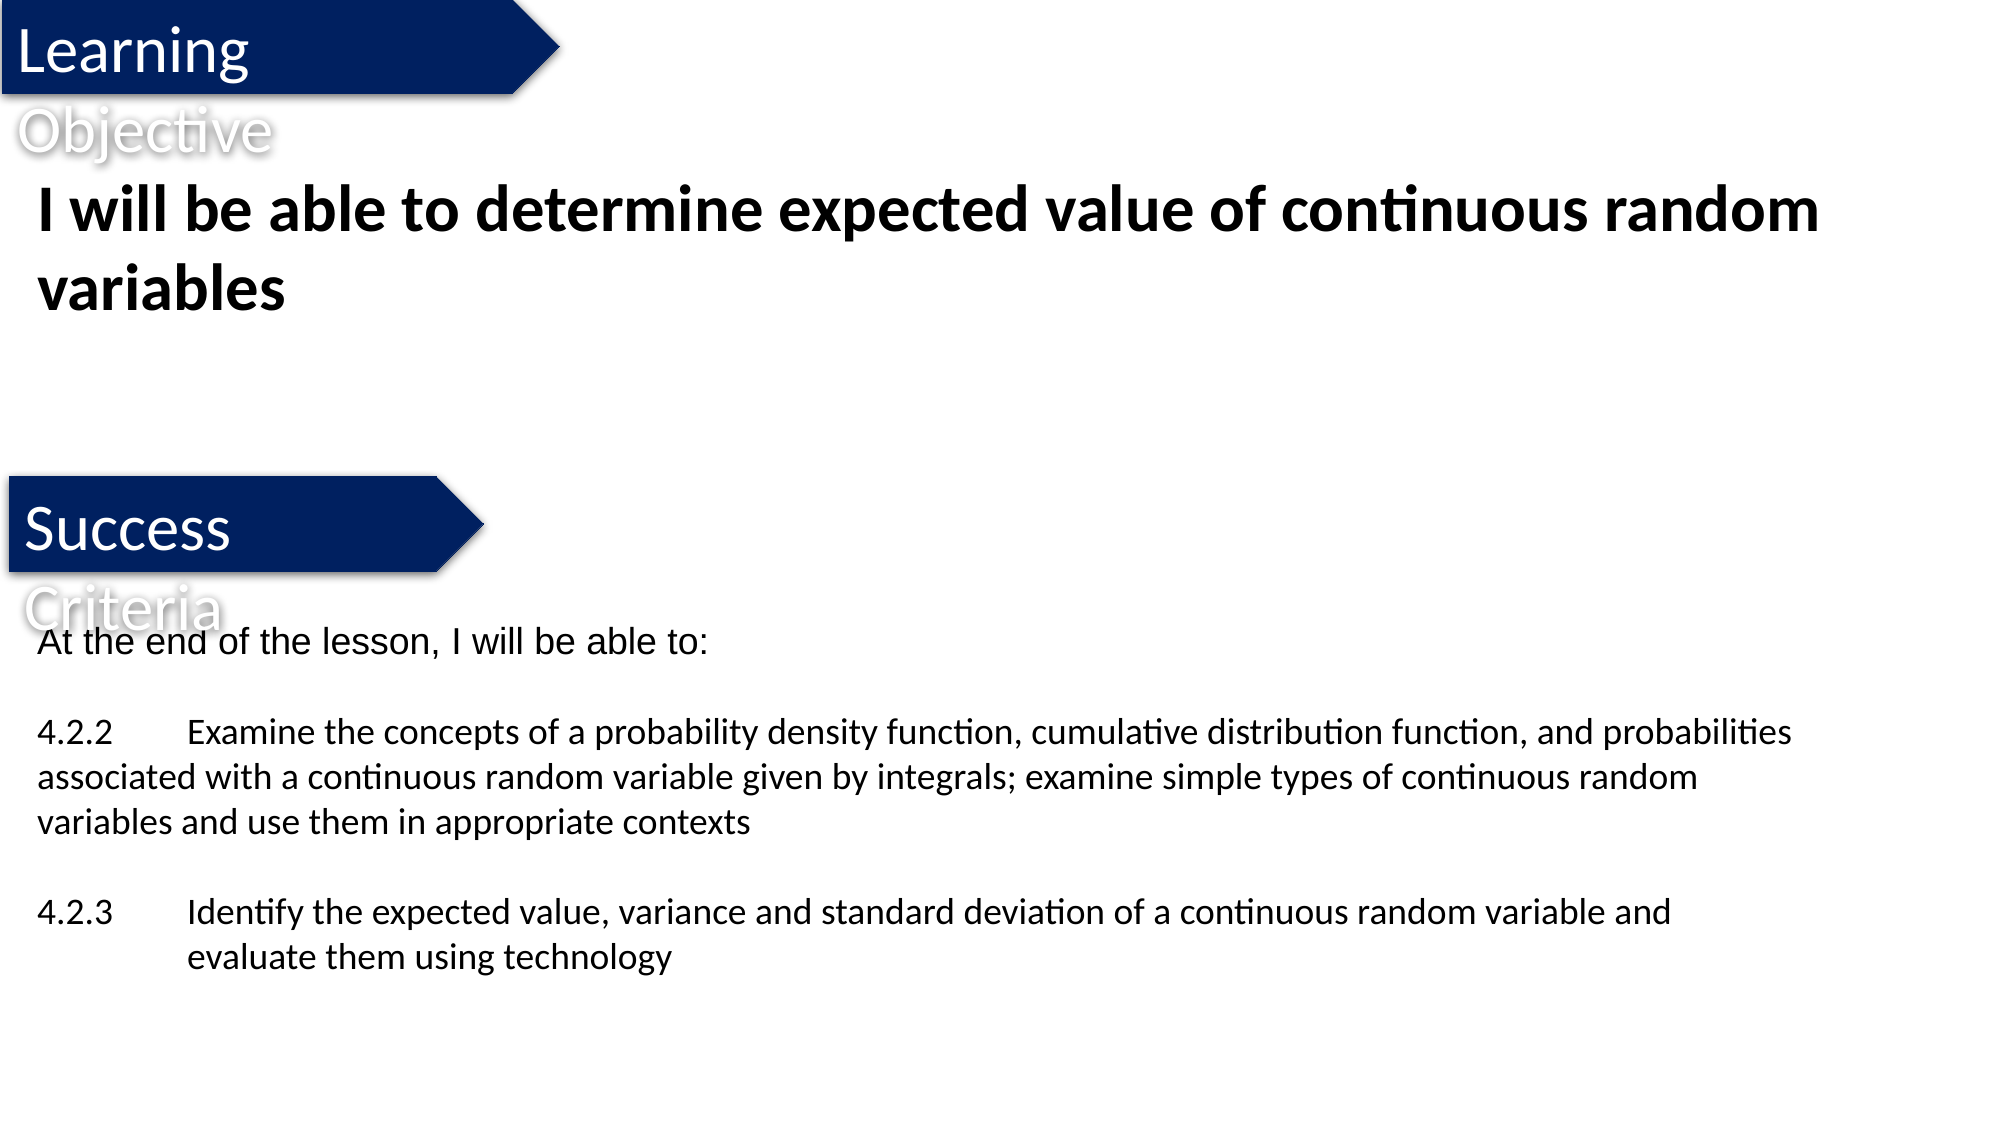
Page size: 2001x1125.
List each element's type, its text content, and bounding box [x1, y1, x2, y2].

text_box At the end of the lesson, I will be able to: 4.2.2 Examine the concepts of a probability density function, cumulative distribution function, and probabilities associated with a continuous random variable given by integrals; examine simple types of continuous random variables and use them in appropriate contexts 4.2.3 Identify the expected value, variance and standard deviation of a continuous random variable and evaluate them using technology [22, 609, 1976, 1075]
text_box Success Criteria [9, 476, 484, 572]
text_box Learning Objective [2, 0, 560, 94]
text_box I will be able to determine expected value of continuous random variables [22, 156, 1938, 332]
